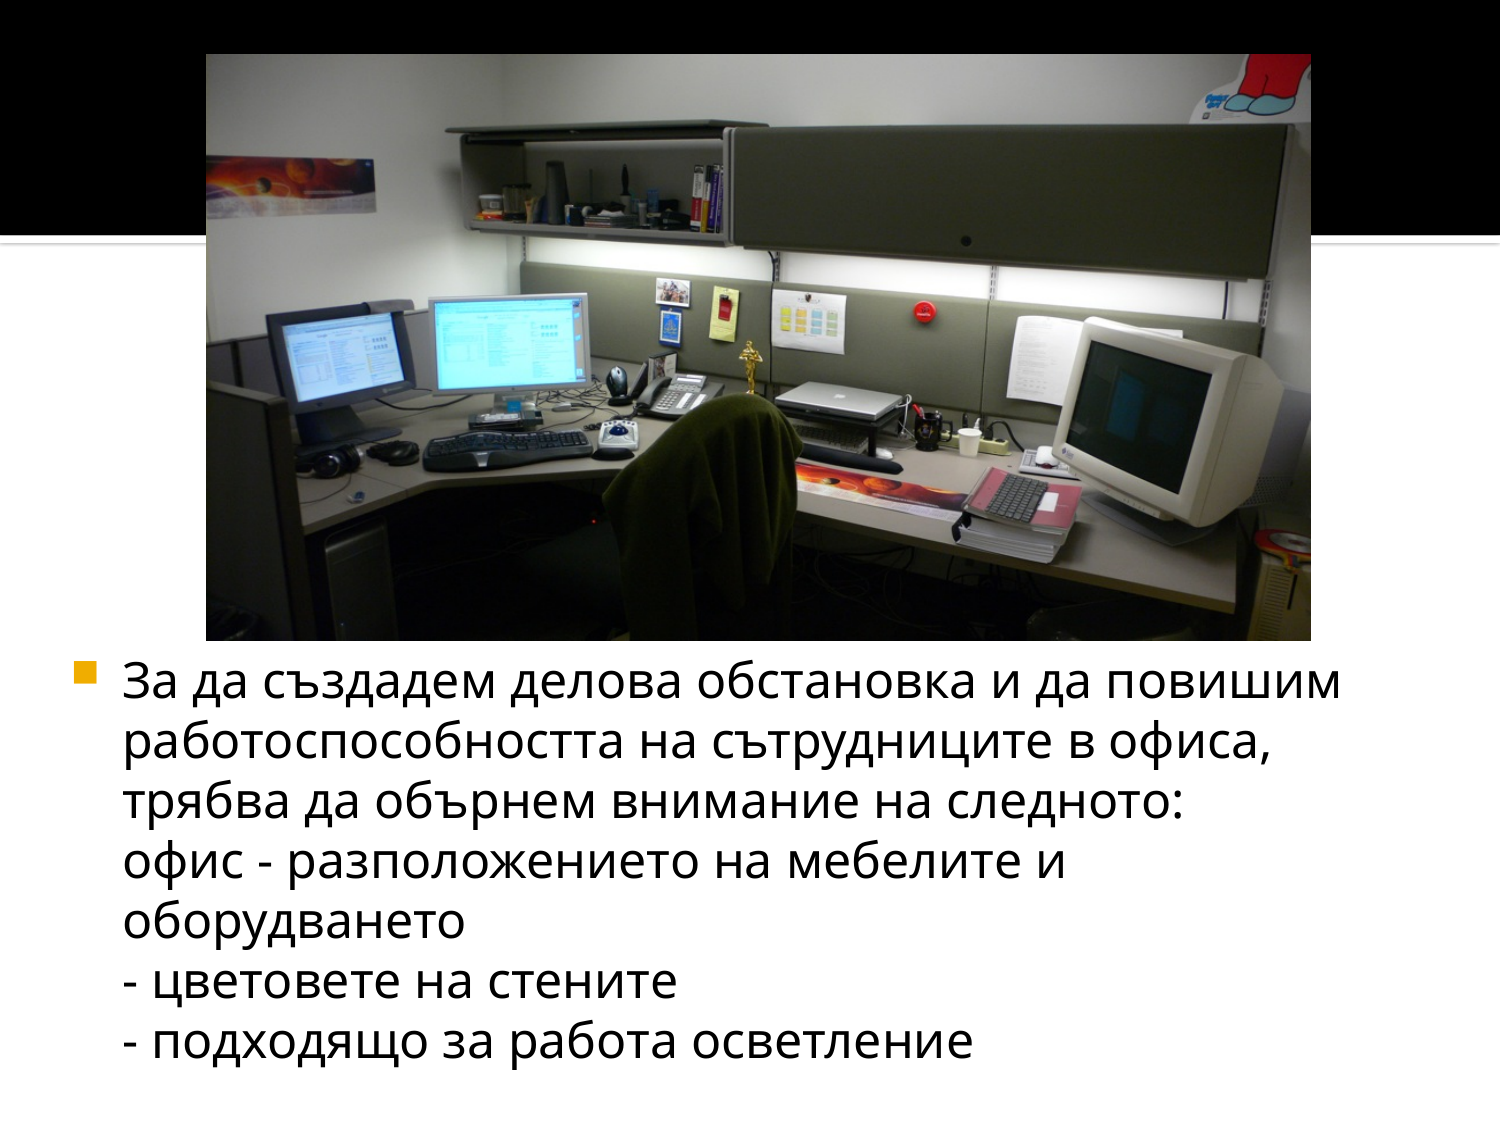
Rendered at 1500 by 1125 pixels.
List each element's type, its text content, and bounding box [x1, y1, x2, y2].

list За да създадем делова обстановка и да повишим работоспособността на сътрудниците в офиса, трябва да обърнем внимание на следното: офис - разположението на мебелите и оборудването - цветовете на стените - подходящо за работа осветление [41, 633, 1392, 1125]
picture [206, 54, 1311, 641]
